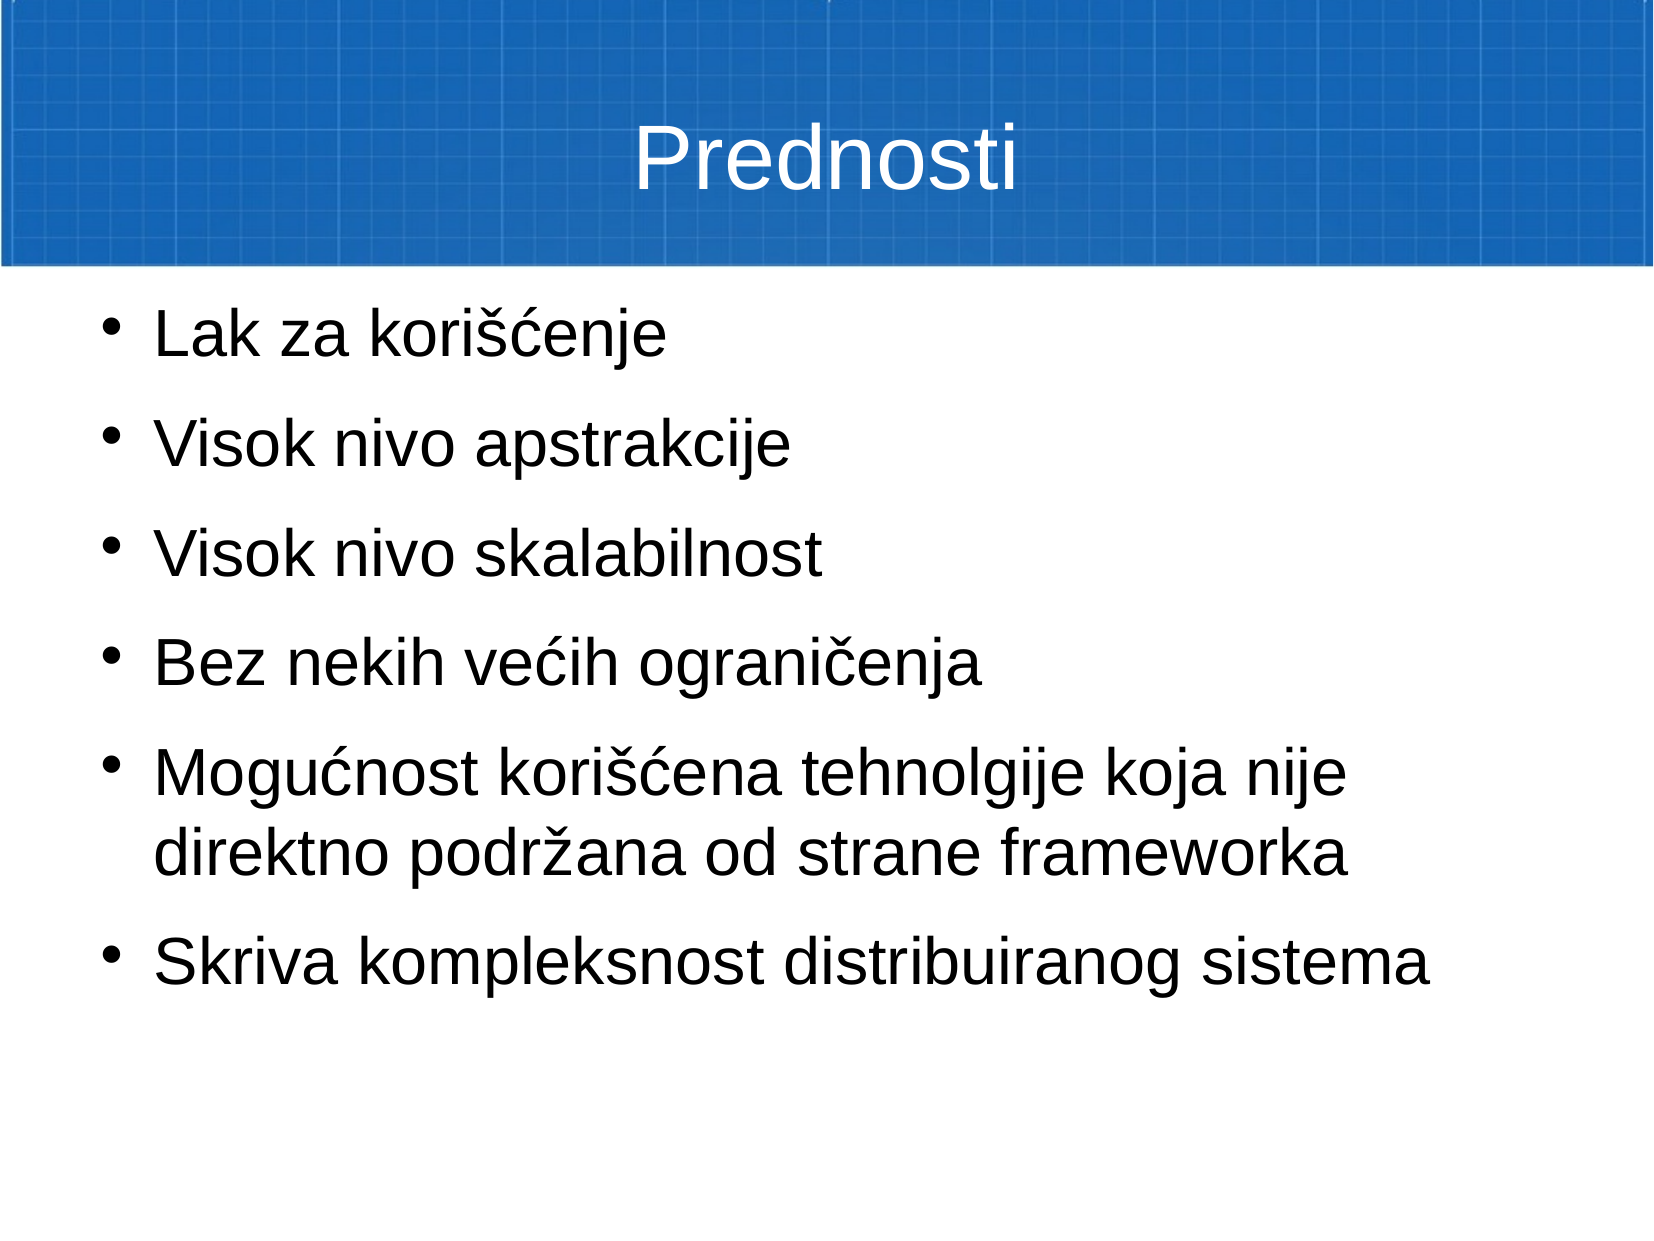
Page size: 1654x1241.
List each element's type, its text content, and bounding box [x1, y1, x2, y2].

picture [0, 0, 1654, 1241]
text_box Lak za korišćenje Visok nivo apstrakcije Visok nivo skalabilnost Bez nekih većih ograničenja Mogućnost korišćena tehnolgije koja nije direktno podržana od strane frameworka Skriva kompleksnost distribuiranog sistema [82, 290, 1571, 1010]
text_box Prednosti [82, 49, 1571, 257]
